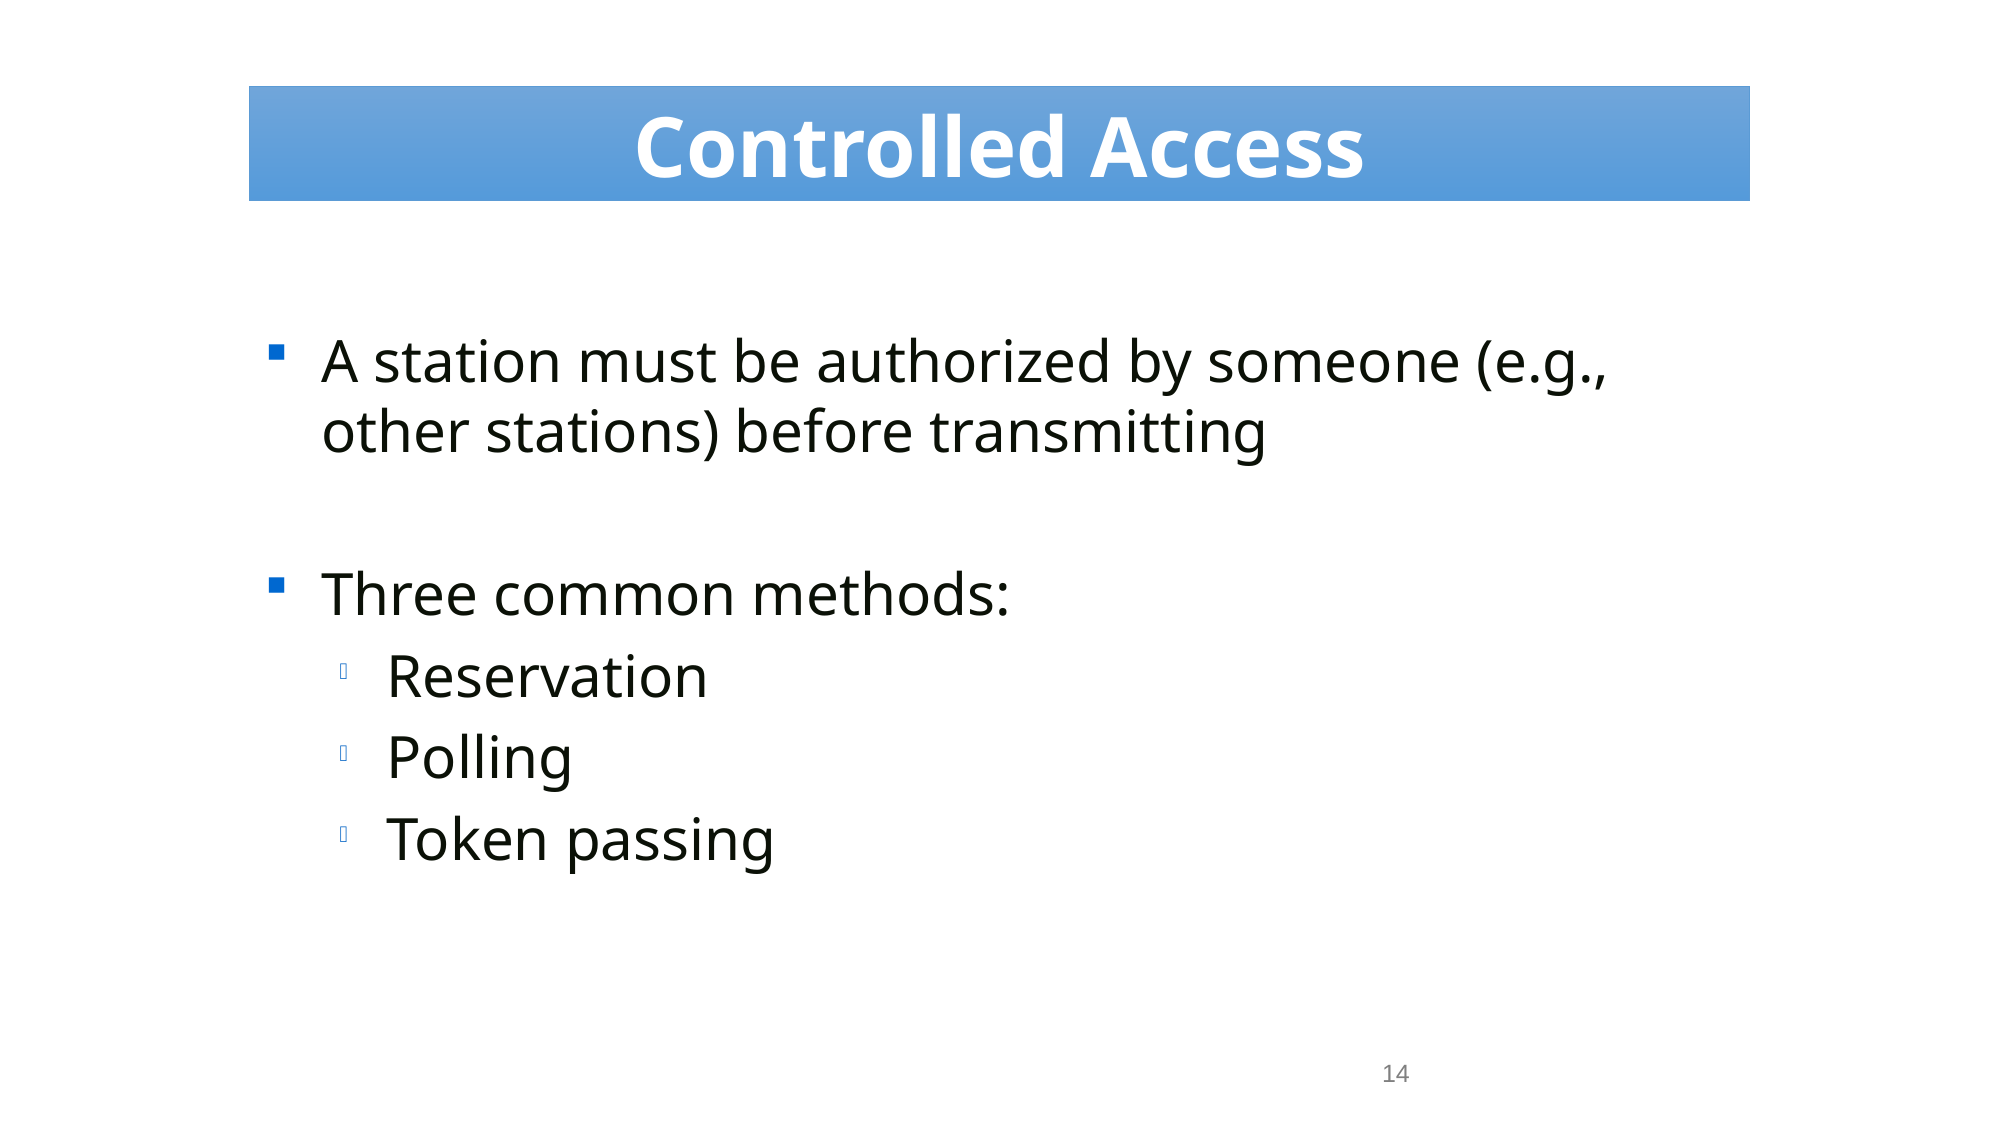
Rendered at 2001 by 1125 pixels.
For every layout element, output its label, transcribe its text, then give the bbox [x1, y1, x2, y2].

text_box Controlled Access [249, 86, 1750, 201]
text_box A station must be authorized by someone (e.g., other stations) before transmitting Three common methods: Reservation Polling Token passing [249, 316, 1750, 1125]
